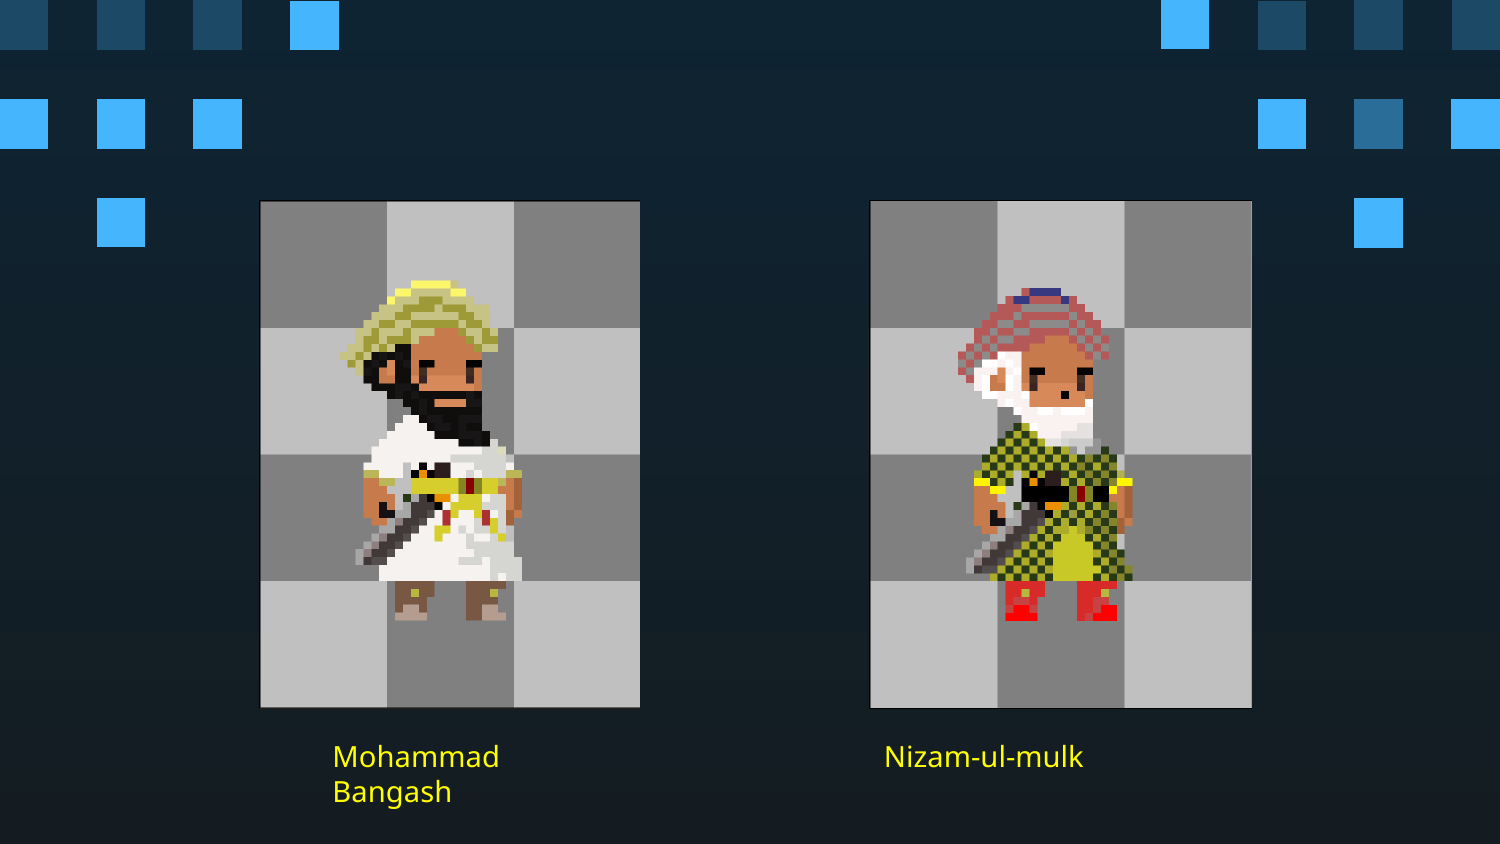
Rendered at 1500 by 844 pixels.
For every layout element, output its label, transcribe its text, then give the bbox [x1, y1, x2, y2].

picture [259, 199, 641, 709]
text_box Mohammad Bangash [317, 731, 582, 816]
text_box Nizam-ul-mulk [869, 731, 1281, 781]
picture [869, 199, 1252, 709]
